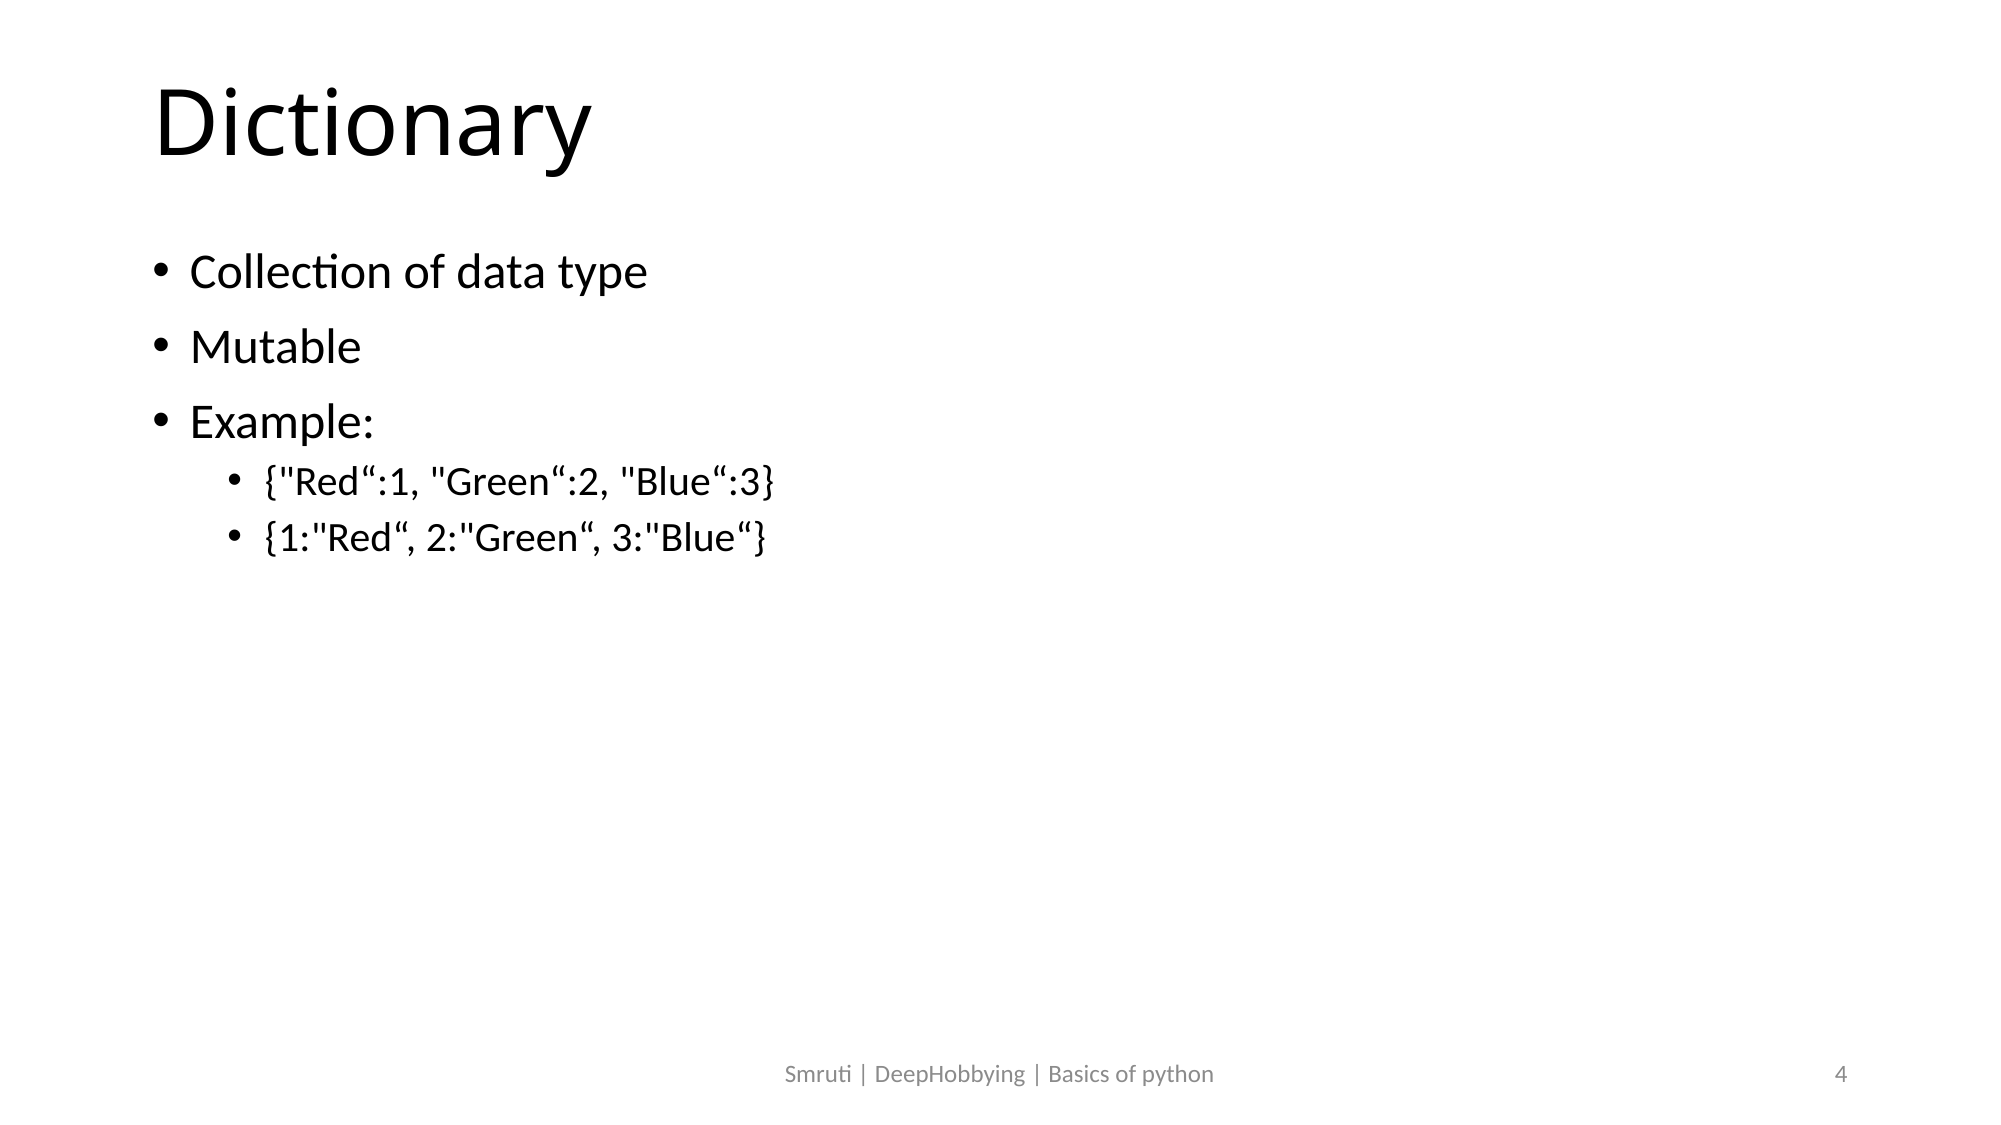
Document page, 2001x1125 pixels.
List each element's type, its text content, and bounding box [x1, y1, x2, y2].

footer Smruti | DeepHobbying | Basics of python [662, 1042, 1338, 1103]
slide_number 4 [1412, 1042, 1863, 1103]
title Dictionary [137, 59, 1863, 192]
list Collection of data type Mutable Example: {"Red“:1, "Green“:2, "Blue“:3} {1:"Red“, 2:"Green“, 3:"Blue“} [137, 237, 1831, 1014]
